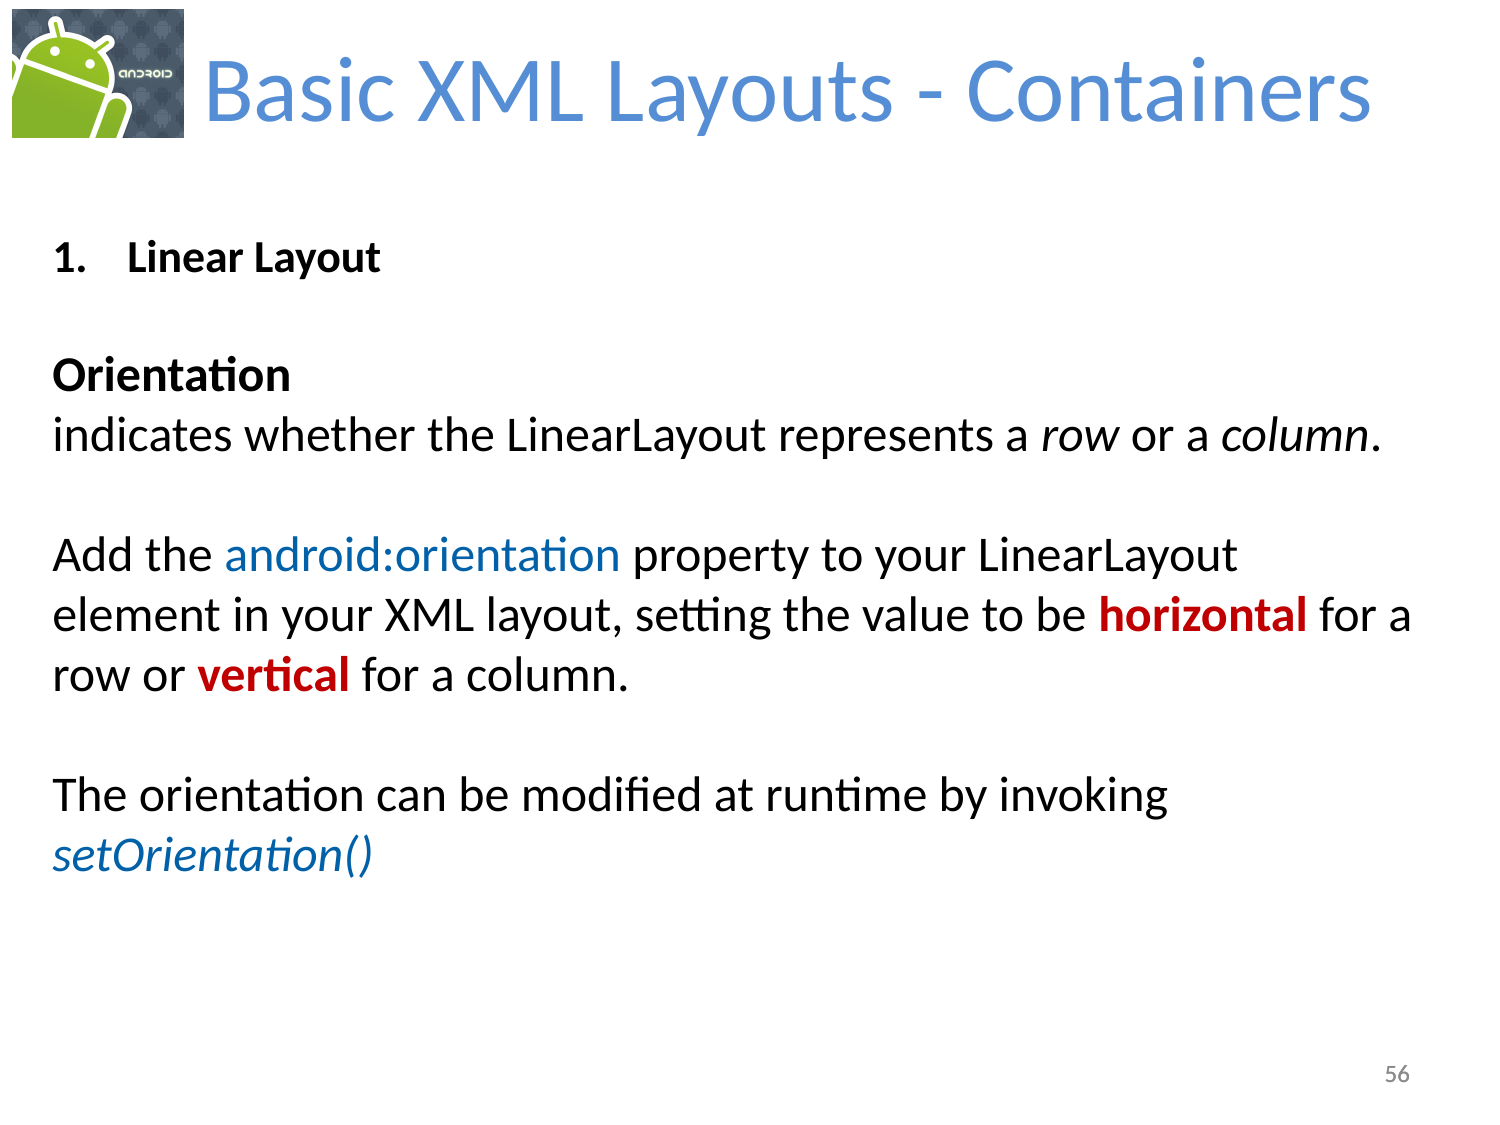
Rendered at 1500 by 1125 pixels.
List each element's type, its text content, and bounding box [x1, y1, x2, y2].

text_box Linear Layout Orientation indicates whether the LinearLayout represents a row or a column. Add the android:orientation property to your LinearLayout element in your XML layout, setting the value to be horizontal for a row or vertical for a column. The orientation can be modified at runtime by invoking setOrientation() [37, 218, 1438, 889]
text_box Basic XML Layouts - Containers [49, 7, 1400, 150]
picture [12, 9, 184, 138]
text_box 56 [1074, 1042, 1425, 1103]
